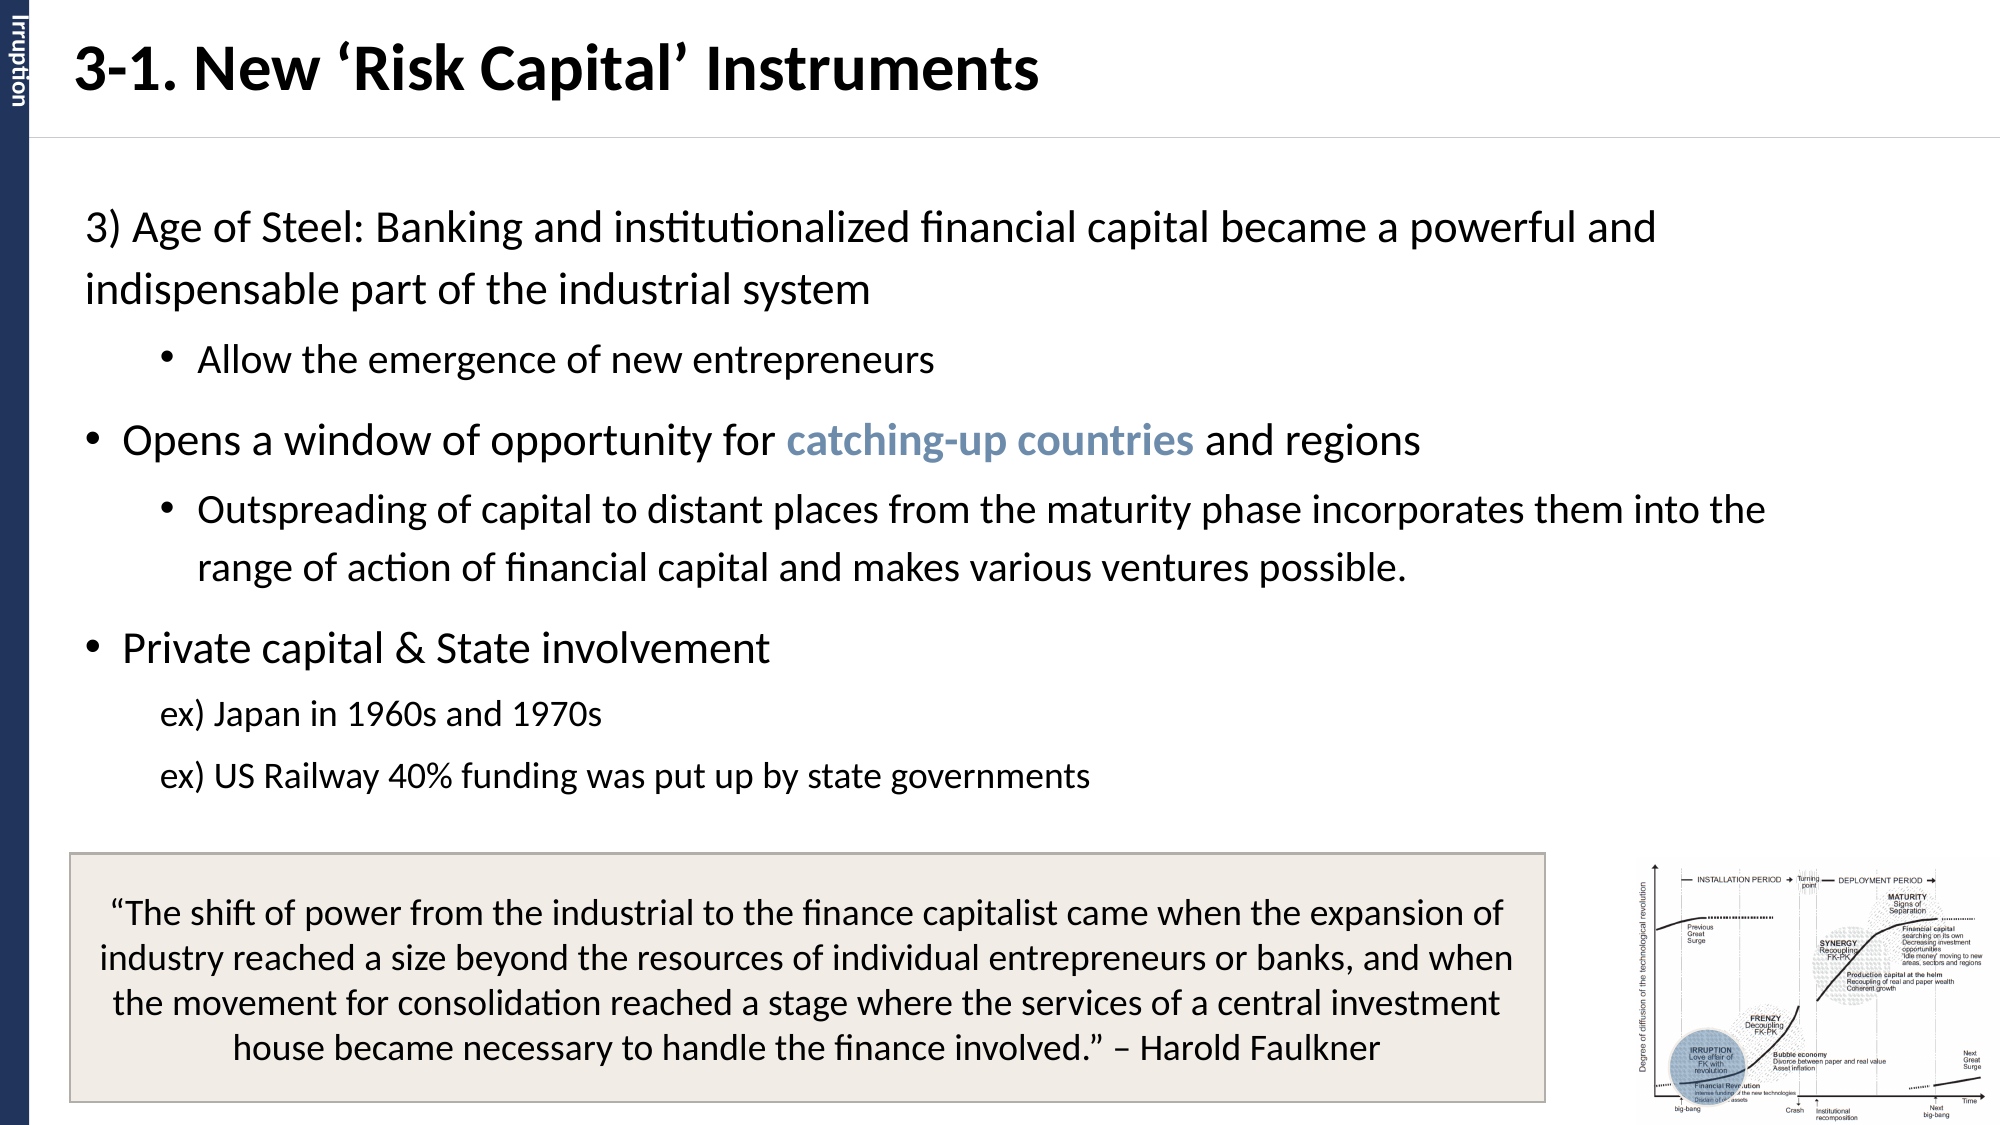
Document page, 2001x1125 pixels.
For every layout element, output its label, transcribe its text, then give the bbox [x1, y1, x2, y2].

text_box Irruption [0, 0, 45, 110]
text_box “The shift of power from the industrial to the finance capitalist came when the expansion of industry reached a size beyond the resources of individual entrepreneurs or banks, and when the movement for consolidation reached a stage where the services of a central investment house became necessary to handle the finance involved.” – Harold Faulkner [69, 852, 1546, 1103]
title 3-1. New ‘Risk Capital’ Instruments [58, 0, 2000, 136]
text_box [1635, 857, 2000, 1125]
text_box [0, 110, 30, 1125]
list 3) Age of Steel: Banking and institutionalized financial capital became a powerful and indispensable part of the industrial system Allow the emergence of new entrepreneurs Opens a window of opportunity for catching-up countries and regions Outspreading of capital to distant places from the maturity phase incorporates them into the range of action of financial capital and makes various ventures possible. Private capital & State involvement ex) Japan in 1960s and 1970s ex) US Railway 40% funding was put up by state governments [69, 181, 1863, 811]
